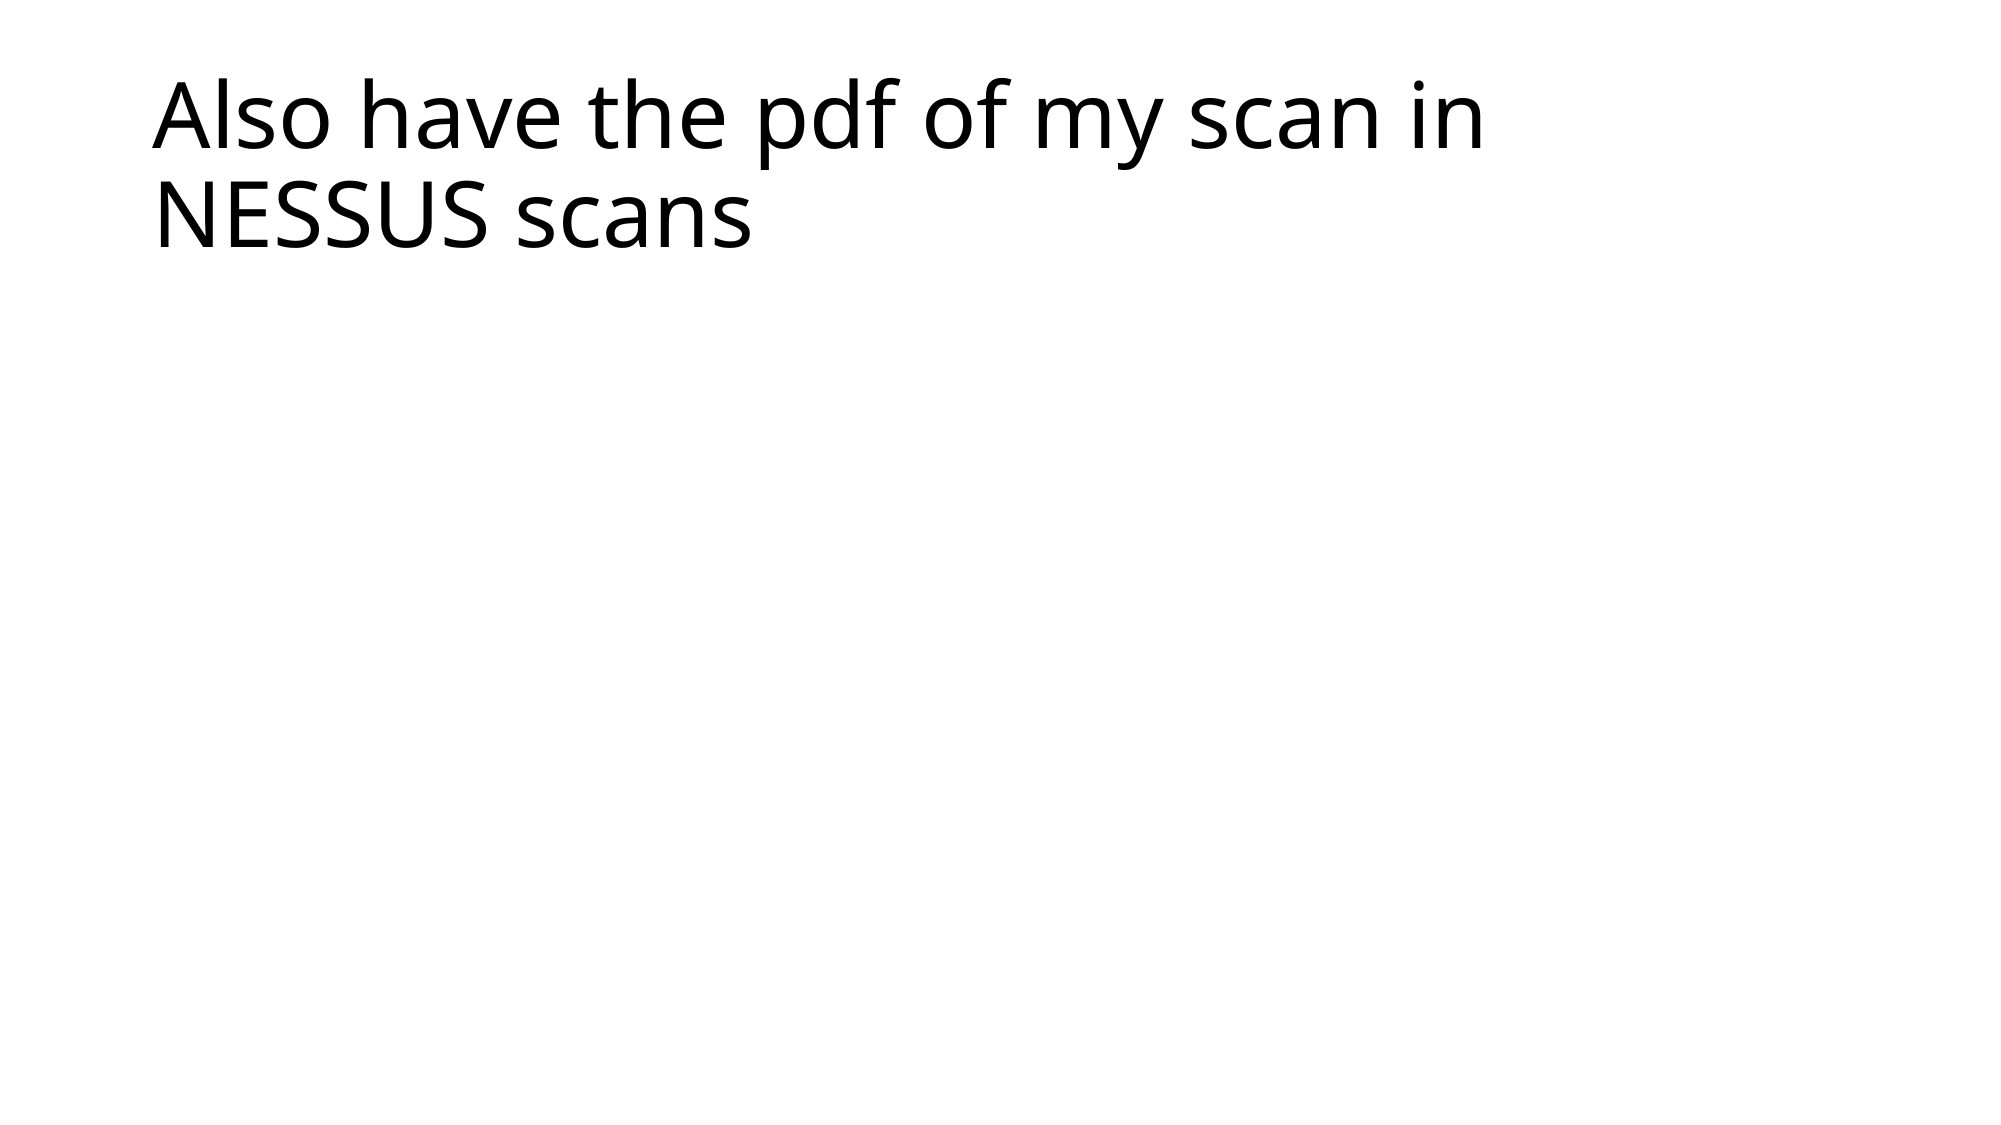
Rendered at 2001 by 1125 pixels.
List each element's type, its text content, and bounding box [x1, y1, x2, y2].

title Also have the pdf of my scan in NESSUS scans [137, 59, 1863, 278]
